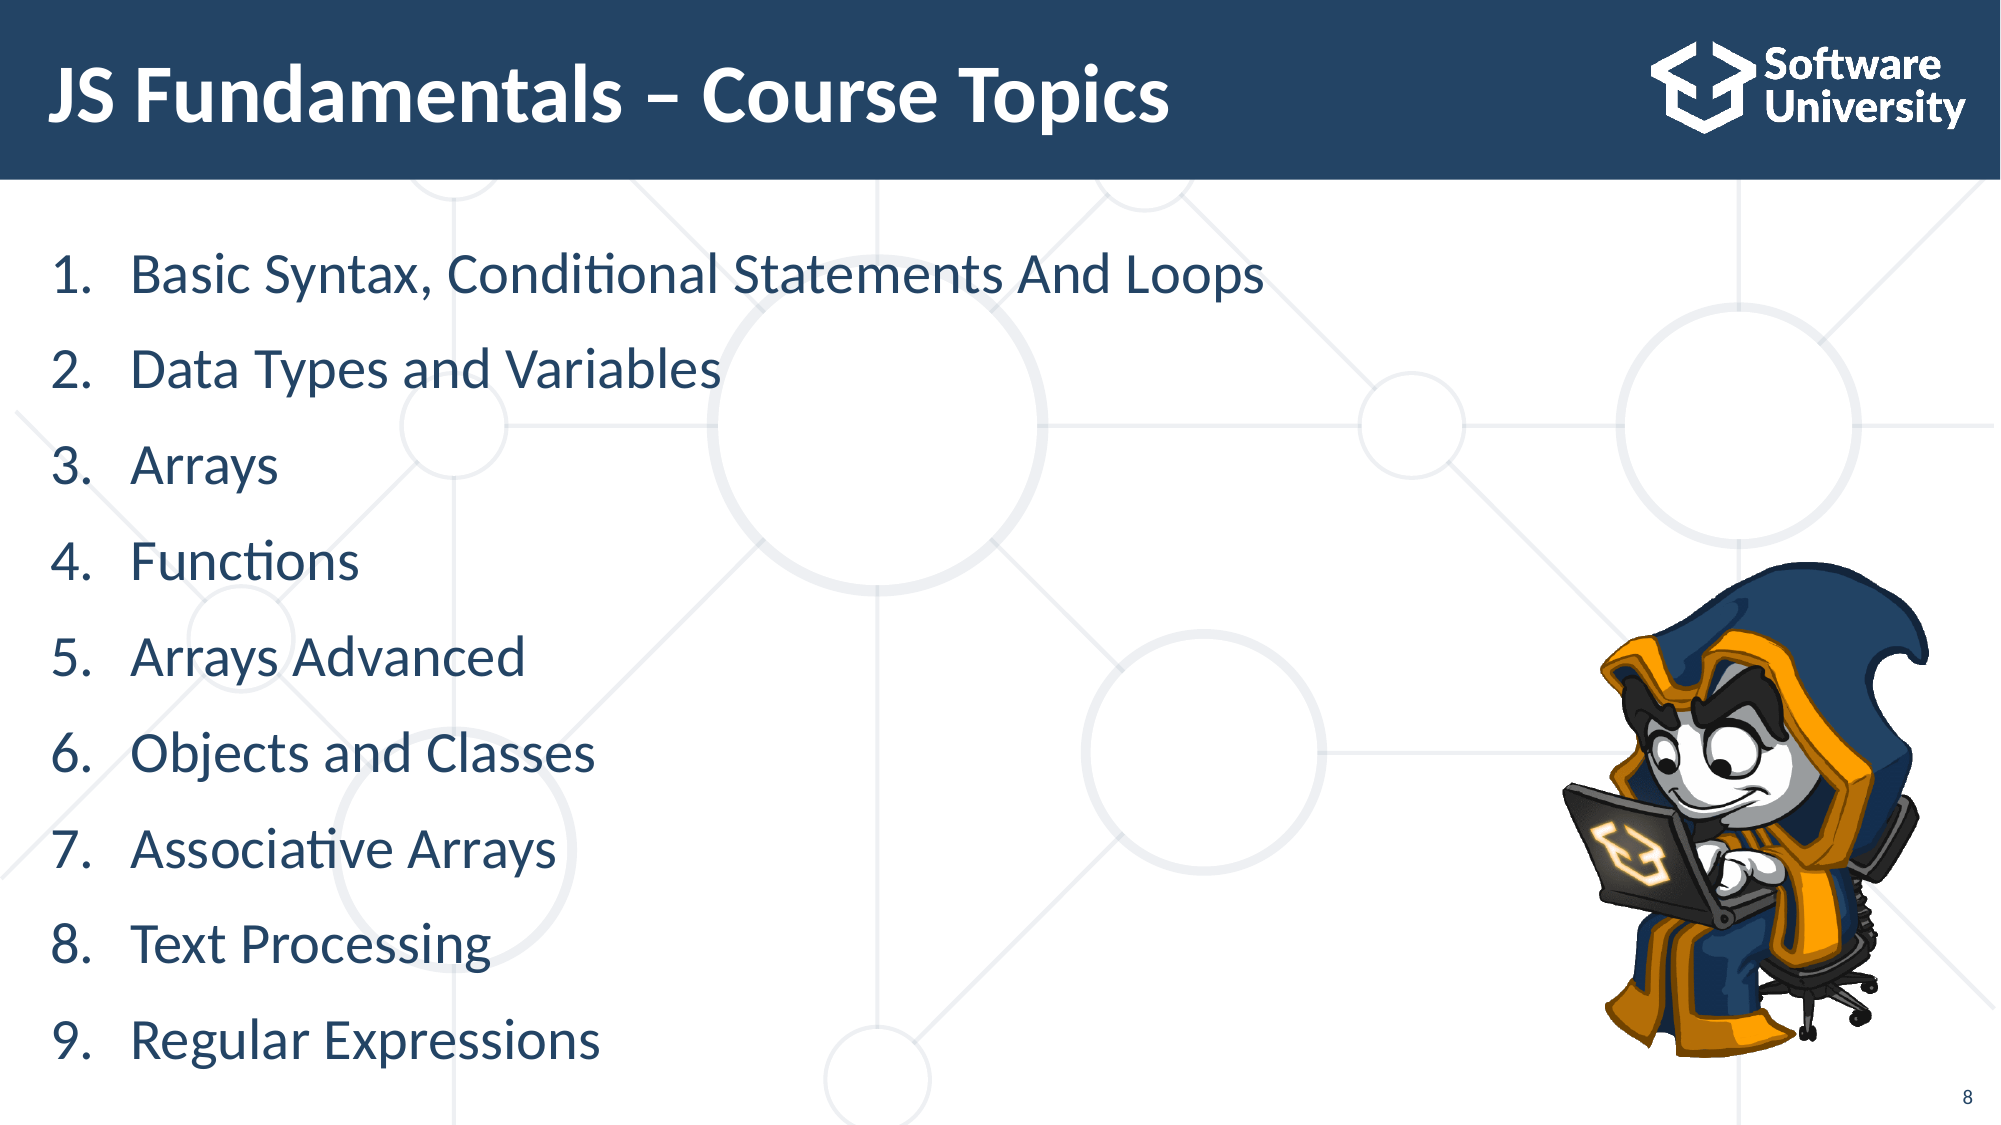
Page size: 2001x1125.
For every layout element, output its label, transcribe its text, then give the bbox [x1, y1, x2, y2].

slide_number 8 [1927, 1067, 1989, 1117]
picture [1651, 41, 1966, 134]
title JS Fundamentals – Course Topics [31, 16, 1625, 162]
list Basic Syntax, Conditional Statements And Loops Data Types and Variables Arrays Functions Arrays Advanced Objects and Classes Associative Arrays Text Processing Regular Expressions [32, 224, 1517, 1080]
picture [1561, 559, 1931, 1059]
